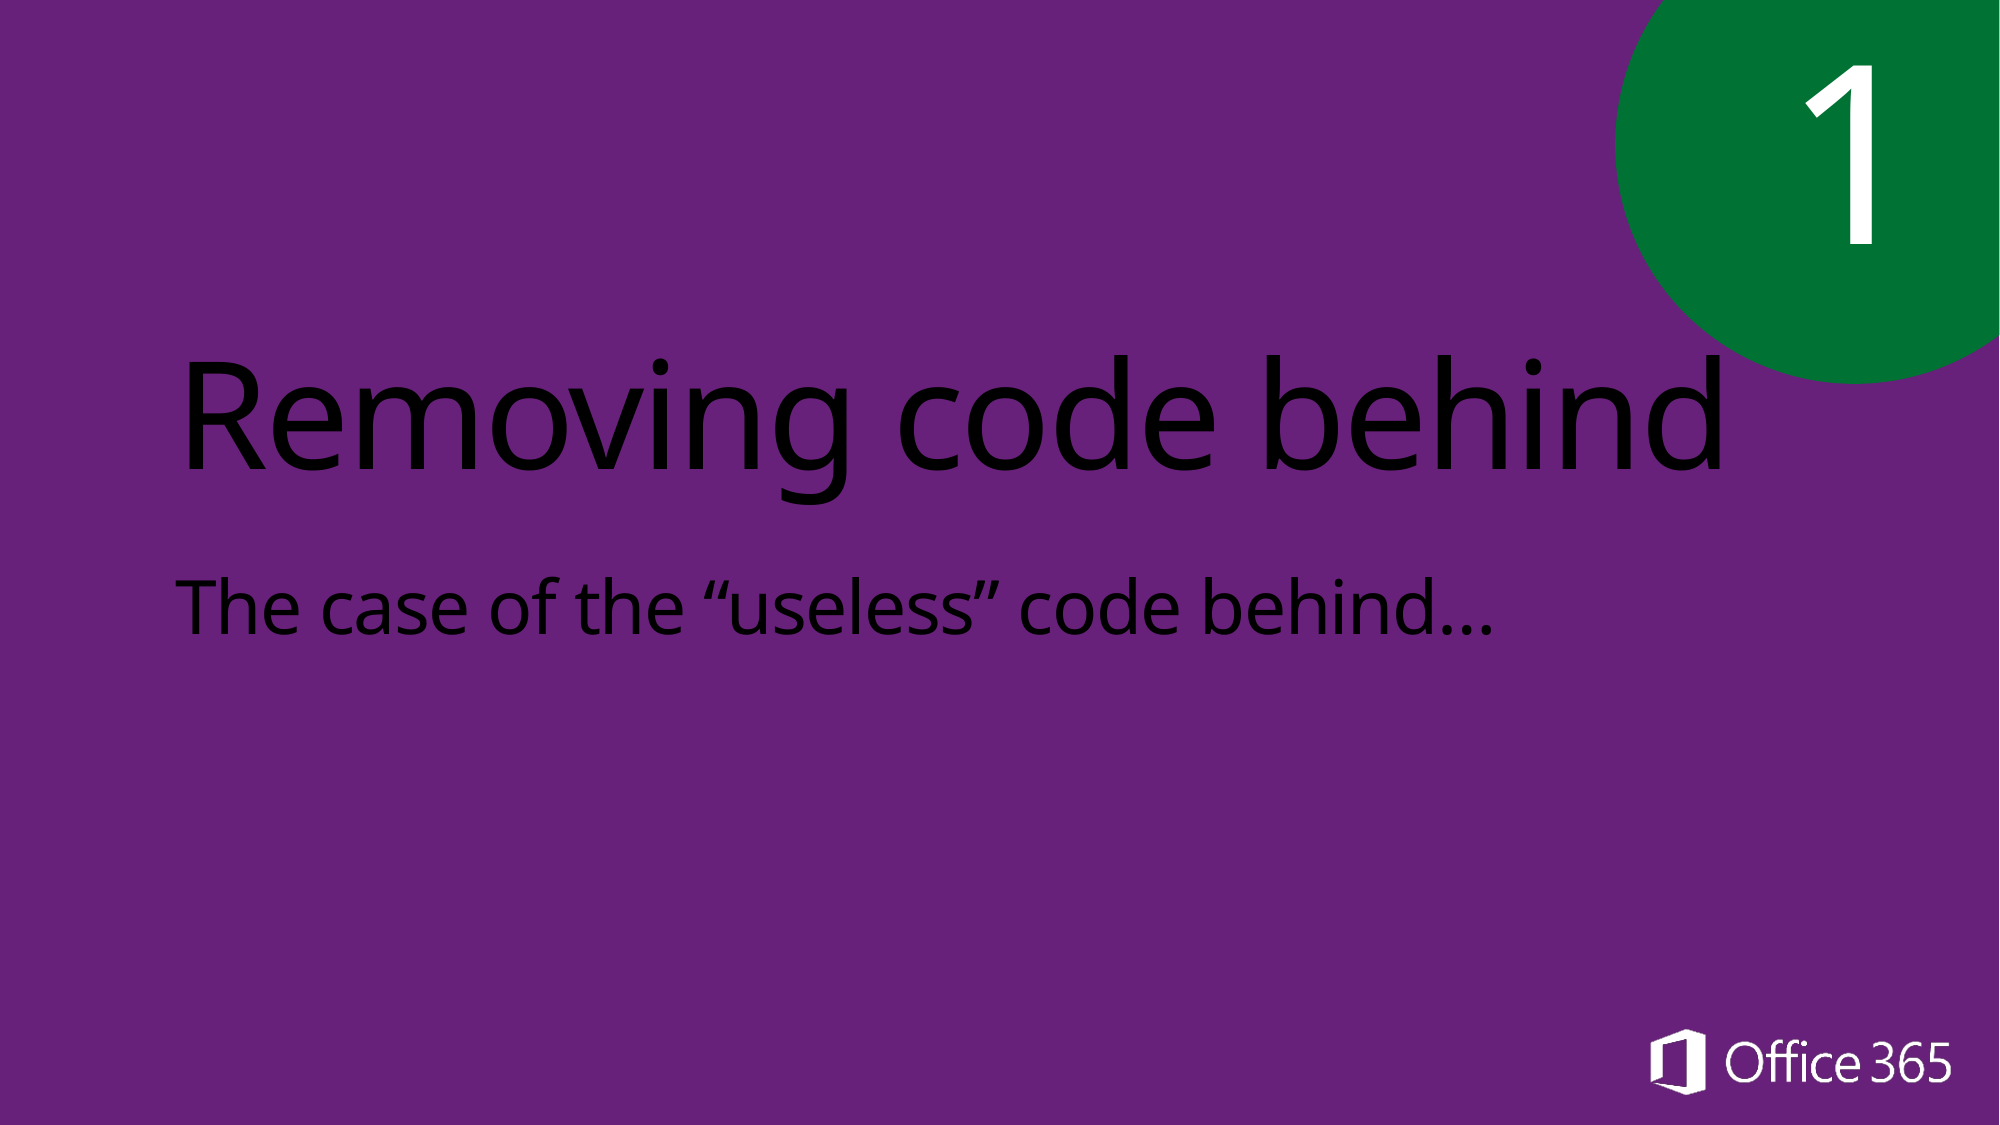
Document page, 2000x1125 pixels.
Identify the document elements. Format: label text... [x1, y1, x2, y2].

list The case of the “useless” code behind… [160, 561, 1840, 644]
text_box 1 [1614, 0, 2000, 385]
picture [1622, 1000, 1978, 1124]
title Removing code behind [160, 346, 1840, 510]
